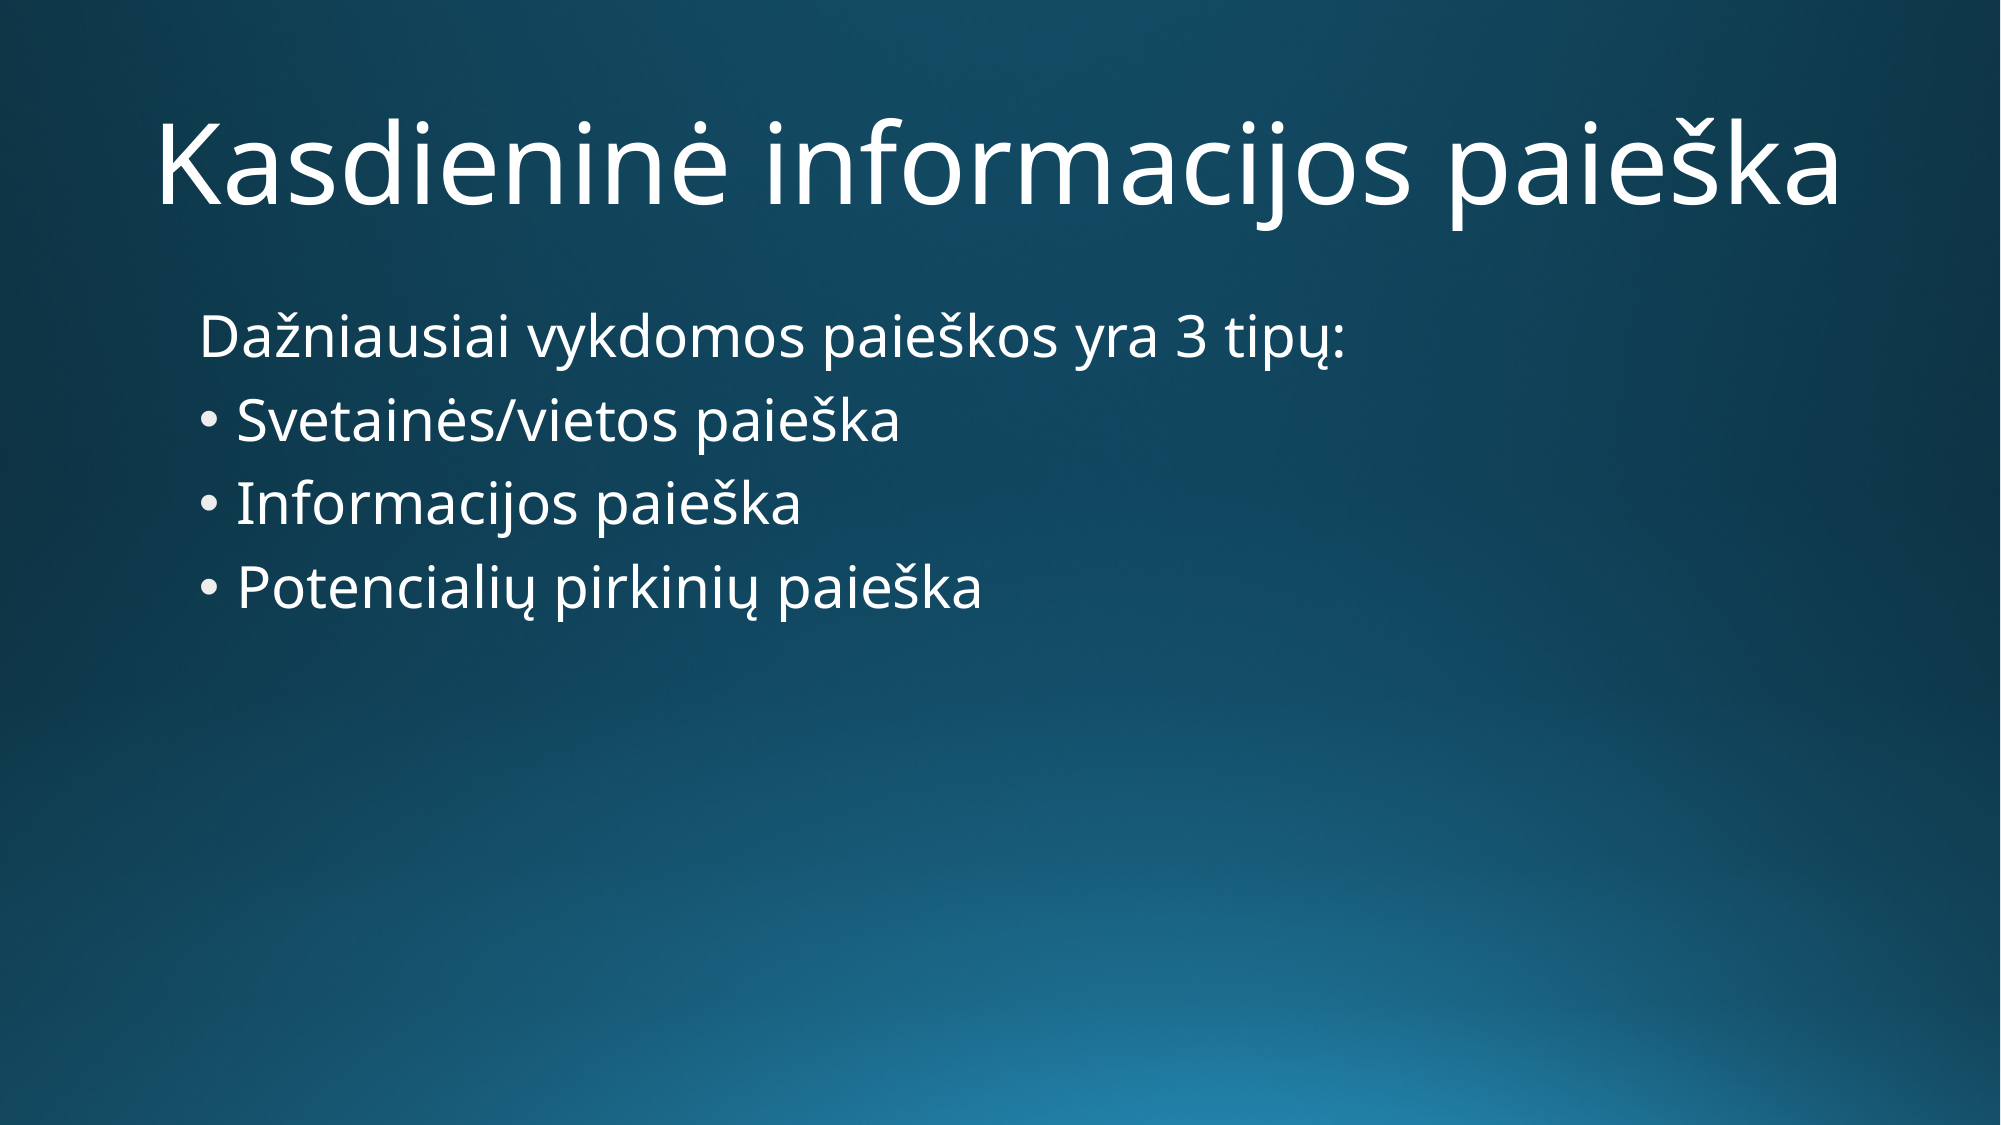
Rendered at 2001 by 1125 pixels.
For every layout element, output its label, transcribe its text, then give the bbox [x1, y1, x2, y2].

title Kasdieninė informacijos paieška [137, 59, 1863, 278]
list Dažniausiai vykdomos paieškos yra 3 tipų: Svetainės/vietos paieška Informacijos paieška Potencialių pirkinių paieška [183, 299, 1863, 1014]
picture [0, 0, 2001, 1125]
